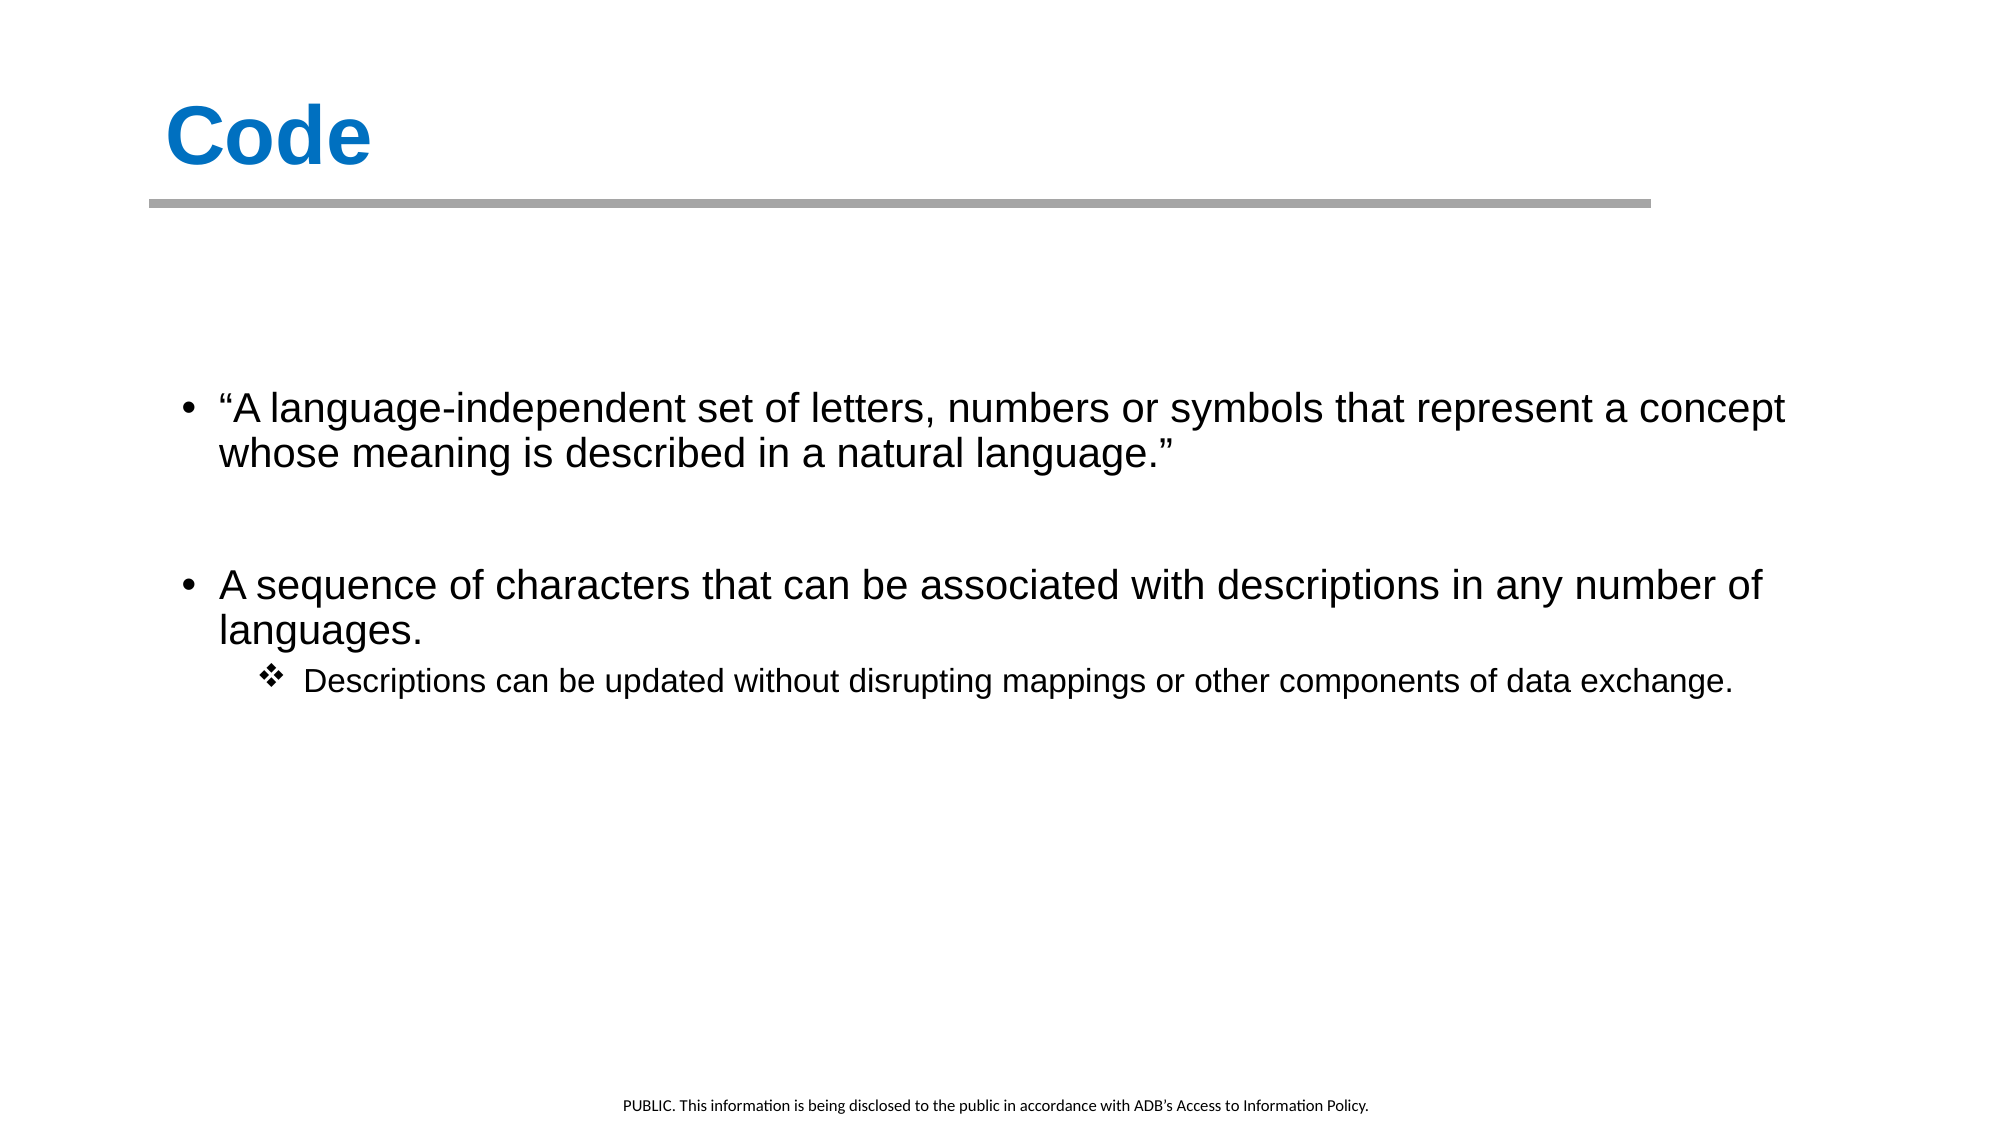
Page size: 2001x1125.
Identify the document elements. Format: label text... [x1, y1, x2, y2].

list “A language-independent set of letters, numbers or symbols that represent a concept whose meaning is described in a natural language.” A sequence of characters that can be associated with descriptions in any number of languages. Descriptions can be updated without disrupting mappings or other components of data exchange. [166, 379, 1888, 748]
text_box Code [149, 75, 1488, 199]
text_box [149, 199, 1651, 208]
